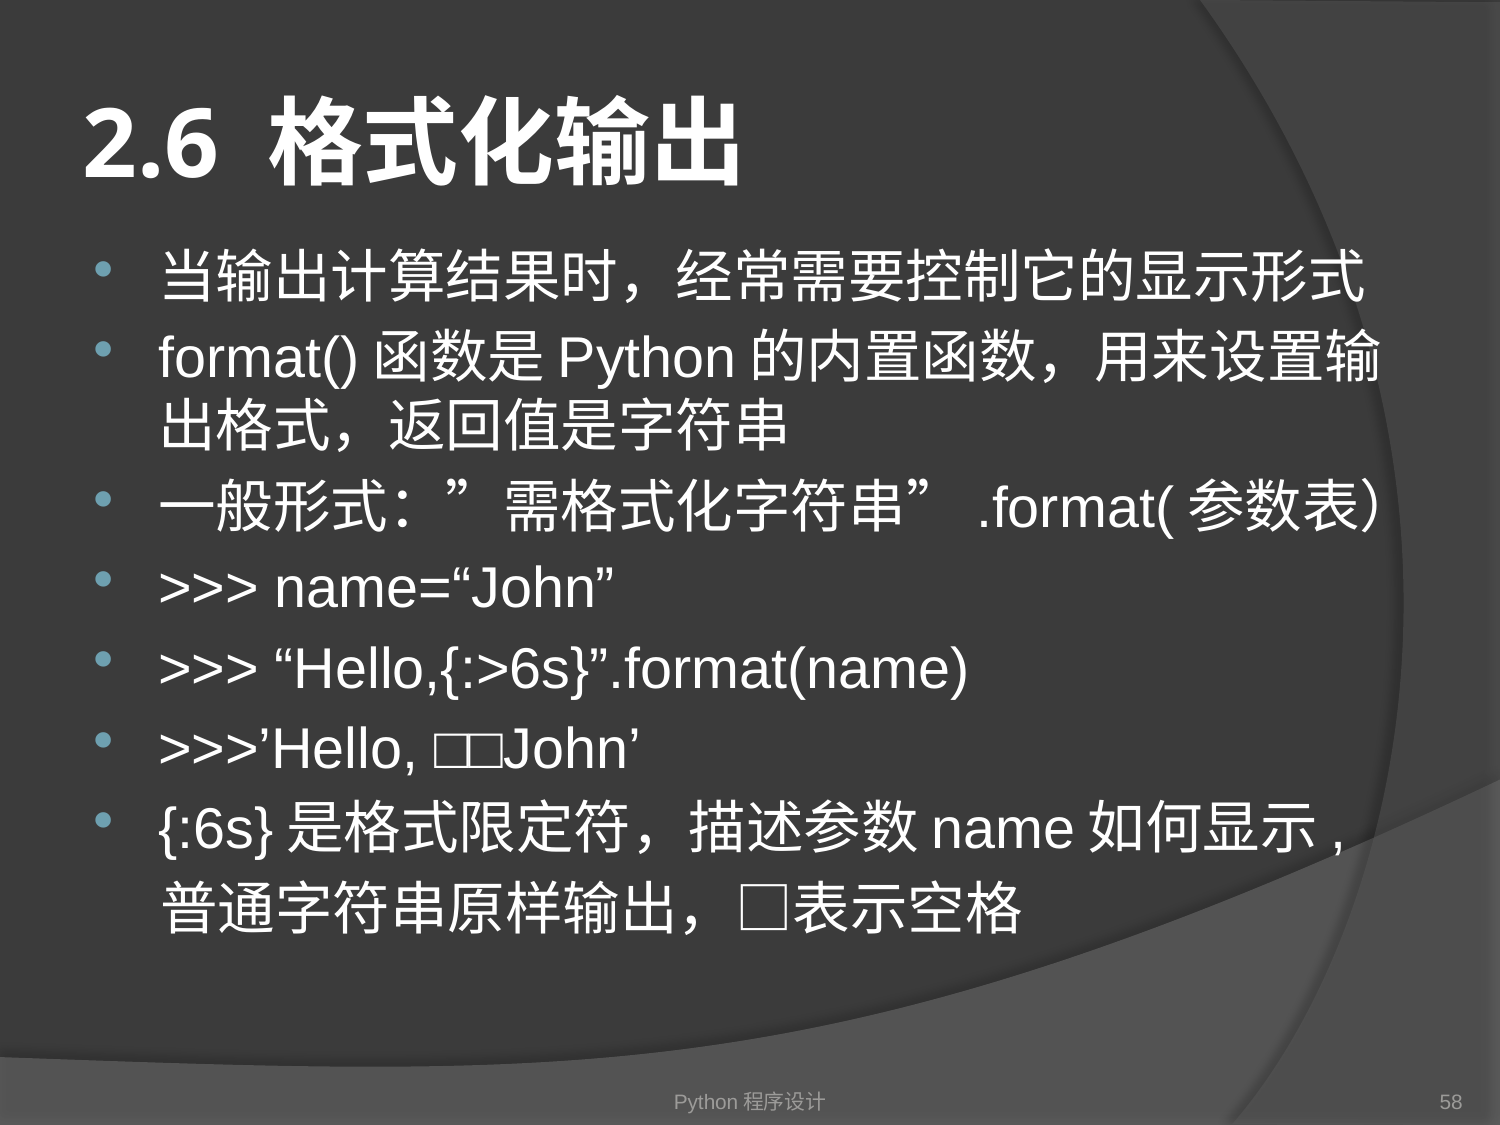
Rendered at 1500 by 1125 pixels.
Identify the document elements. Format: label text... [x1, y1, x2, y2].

list 当输出计算结果时，经常需要控制它的显示形式 format()函数是Python的内置函数，用来设置输出格式，返回值是字符串 一般形式：”需格式化字符串”.format(参数表） >>> name=“John” >>> “Hello,{:>6s}”.format(name) >>>’Hello, □□John’ {:6s}是格式限定符，描述参数name如何显示, 普通字符串原样输出，□表示空格 [75, 232, 1447, 1005]
slide_number 58 [1337, 1053, 1463, 1114]
footer Python程序设计 [512, 1053, 988, 1114]
title 2.6 格式化输出 [75, 45, 1300, 232]
